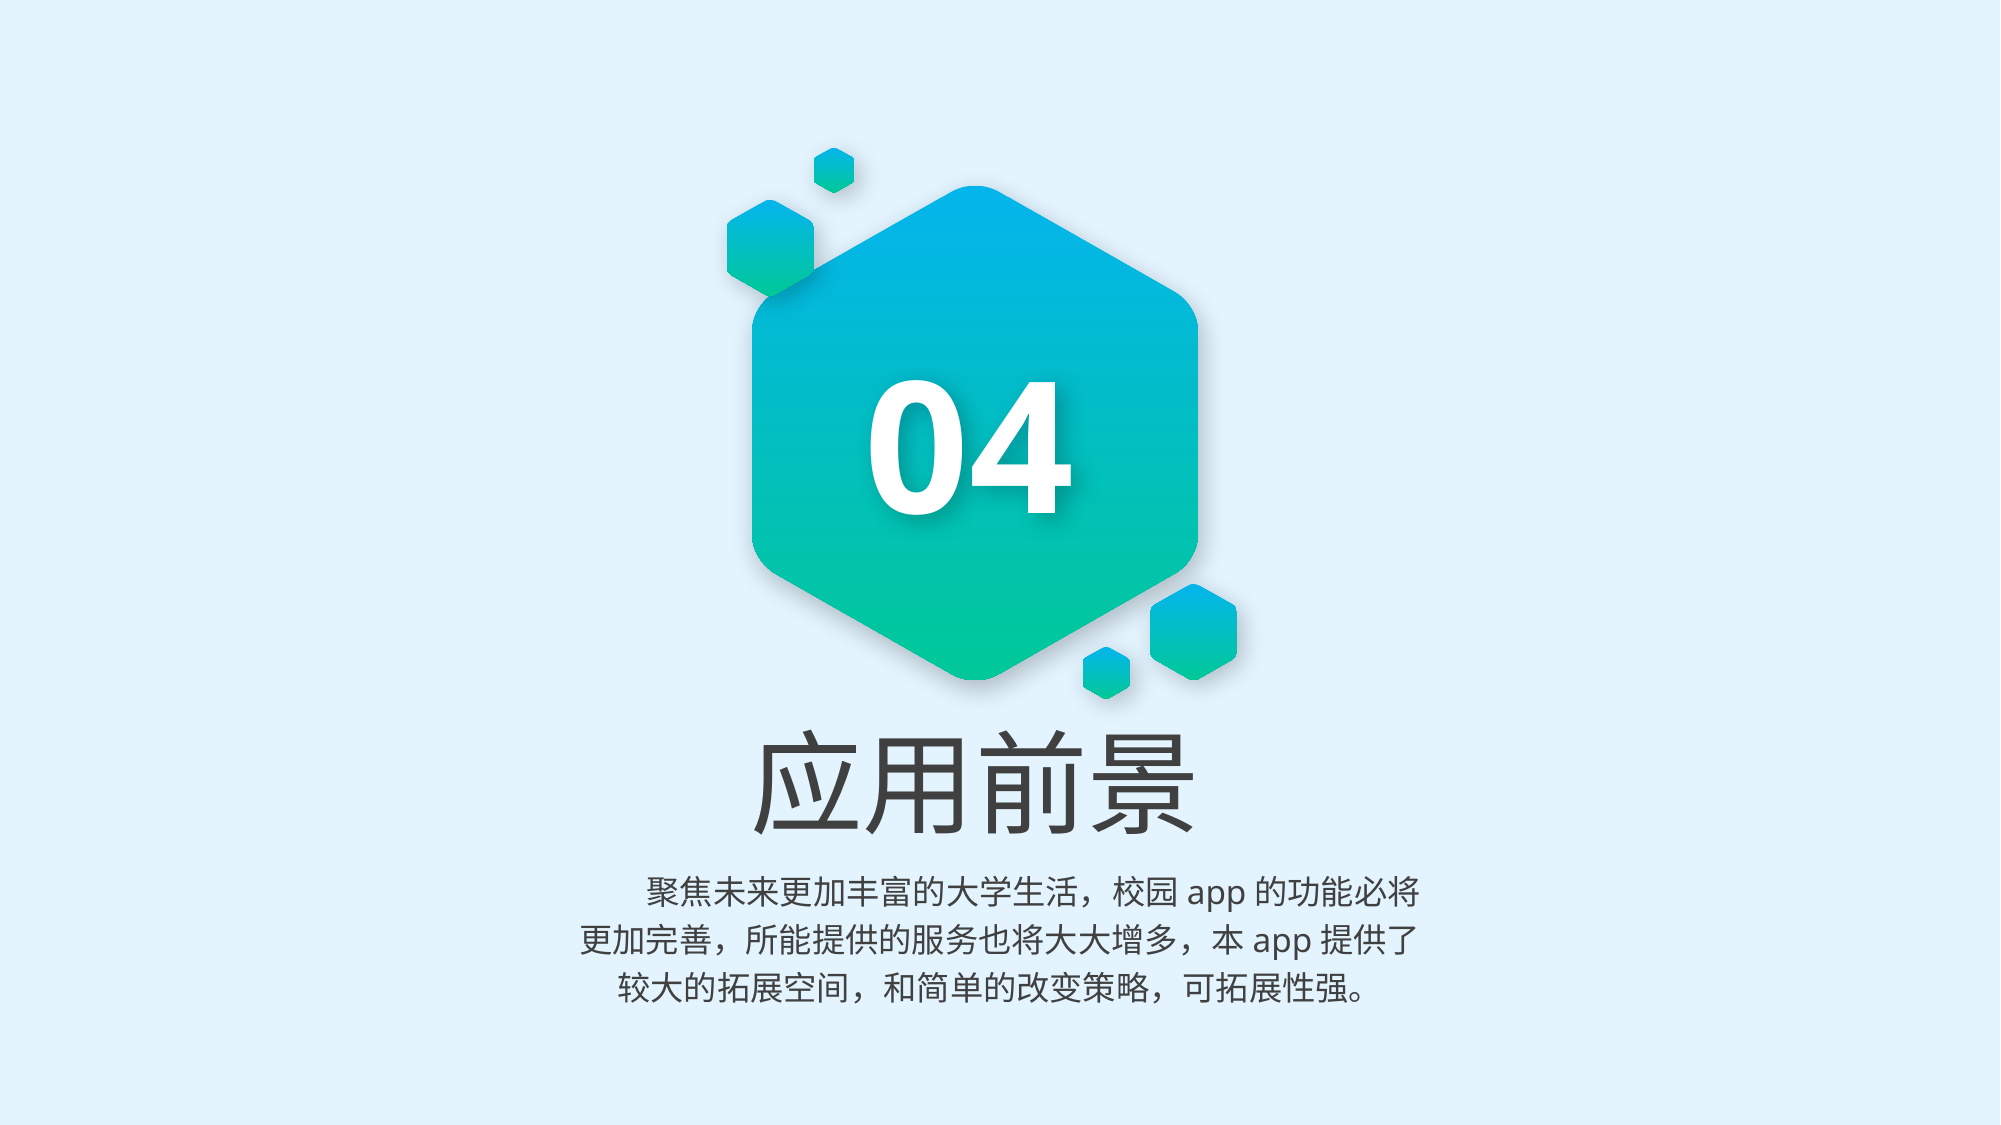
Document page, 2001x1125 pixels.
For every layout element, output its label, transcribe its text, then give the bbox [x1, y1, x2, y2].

text_box [812, 146, 856, 194]
text_box [1149, 582, 1239, 682]
text_box [725, 198, 815, 297]
text_box 应用前景 [735, 705, 1215, 855]
text_box 04 [787, 403, 1151, 476]
text_box [751, 184, 1200, 682]
text_box 聚焦未来更加丰富的大学生活，校园app的功能必将更加完善，所能提供的服务也将大大增多，本app提供了较大的拓展空间，和简单的改变策略，可拓展性强。 [560, 855, 1440, 1015]
text_box [1081, 645, 1131, 700]
